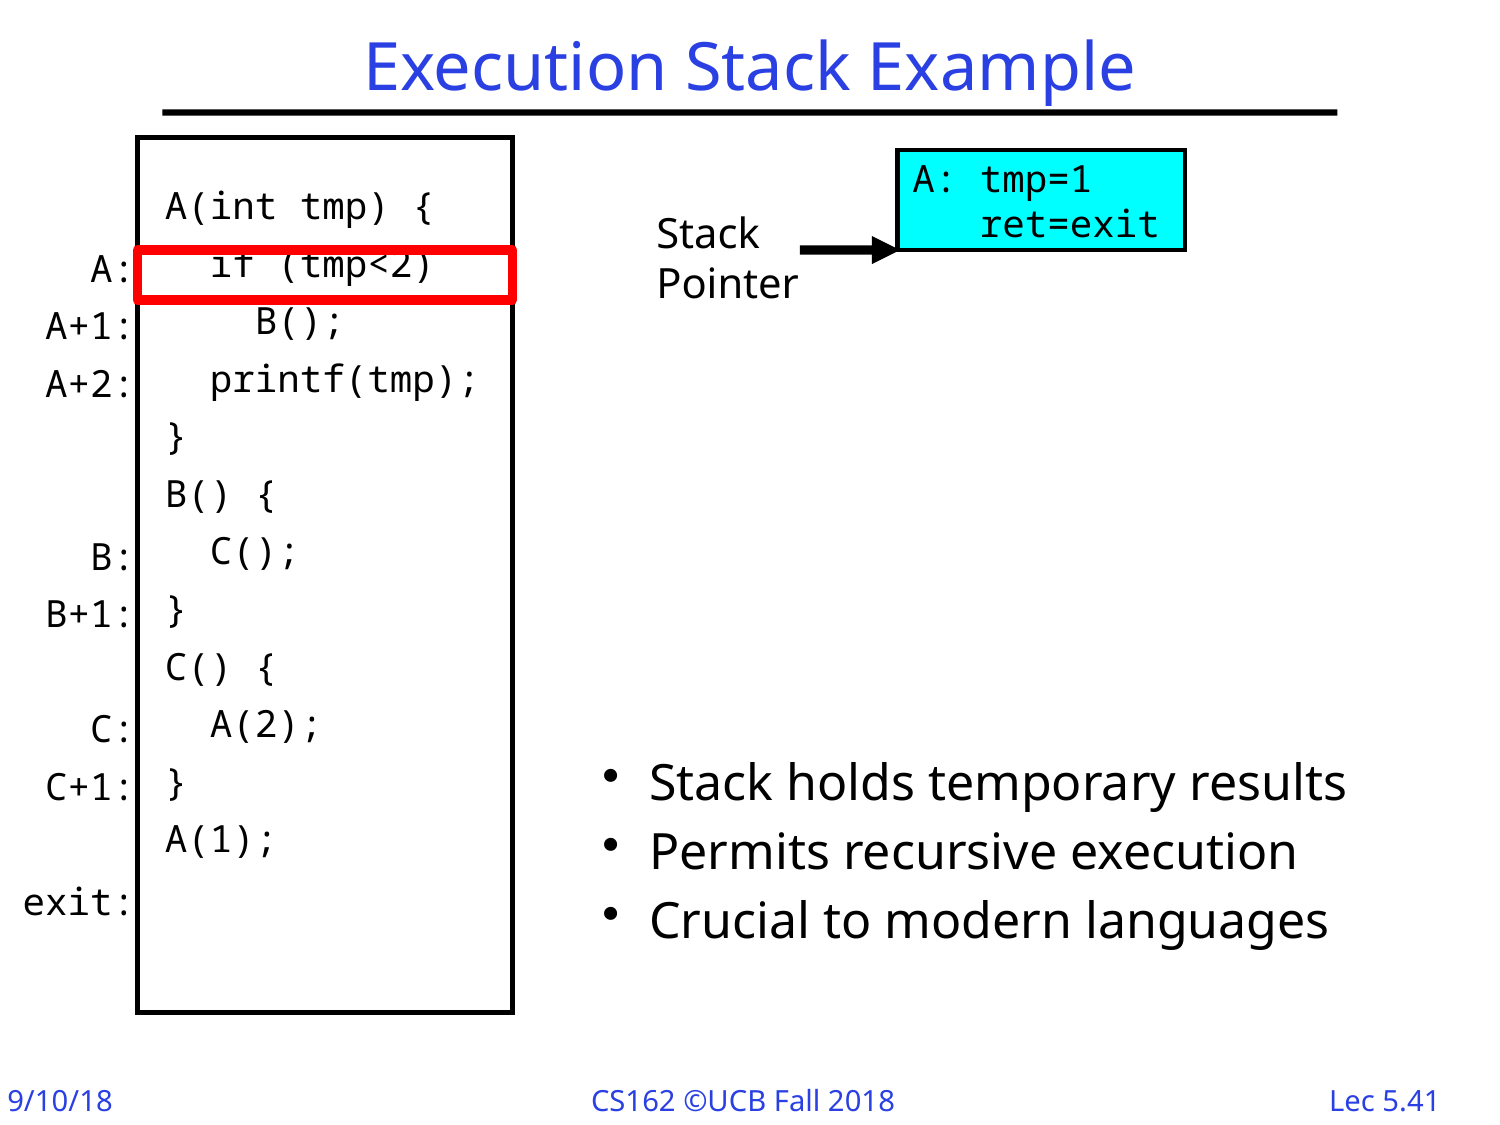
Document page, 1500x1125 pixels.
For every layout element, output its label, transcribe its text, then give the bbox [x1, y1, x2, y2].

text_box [649, 199, 901, 317]
text_box A: tmp=1 ret=exit [897, 149, 1186, 250]
list Stack holds temporary results Permits recursive execution Crucial to modern languages [587, 750, 1425, 963]
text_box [137, 137, 513, 1013]
text_box A: A+1: A+2: B: B+1: C: C+1: exit: [0, 237, 132, 930]
title Execution Stack Example [162, 24, 1338, 113]
